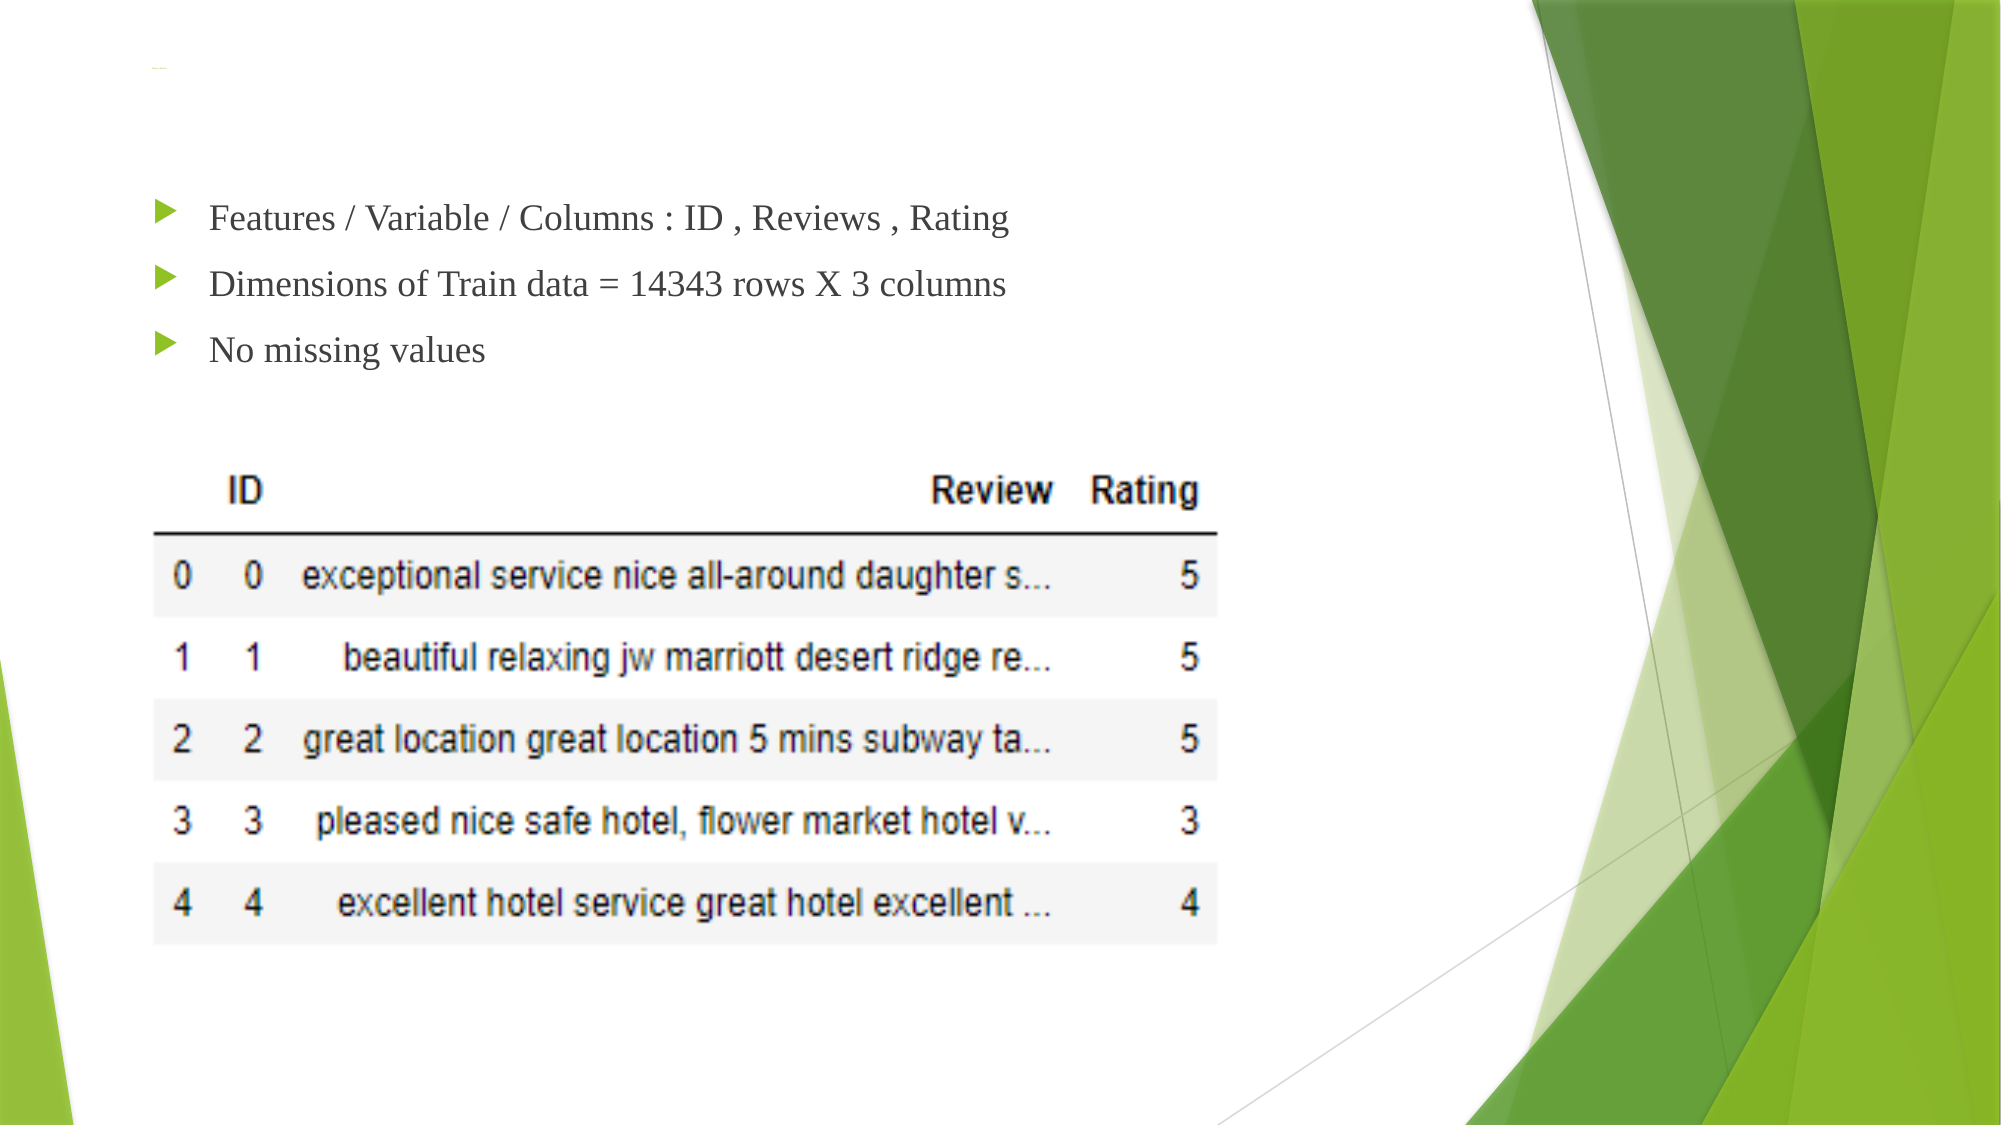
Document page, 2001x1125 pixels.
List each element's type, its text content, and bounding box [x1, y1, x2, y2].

title Dataset Details [137, 59, 1863, 79]
picture [136, 445, 1237, 959]
list Features / Variable / Columns : ID , Reviews , Rating Dimensions of Train data = 14343 rows X 3 columns No missing values [137, 185, 1863, 1014]
